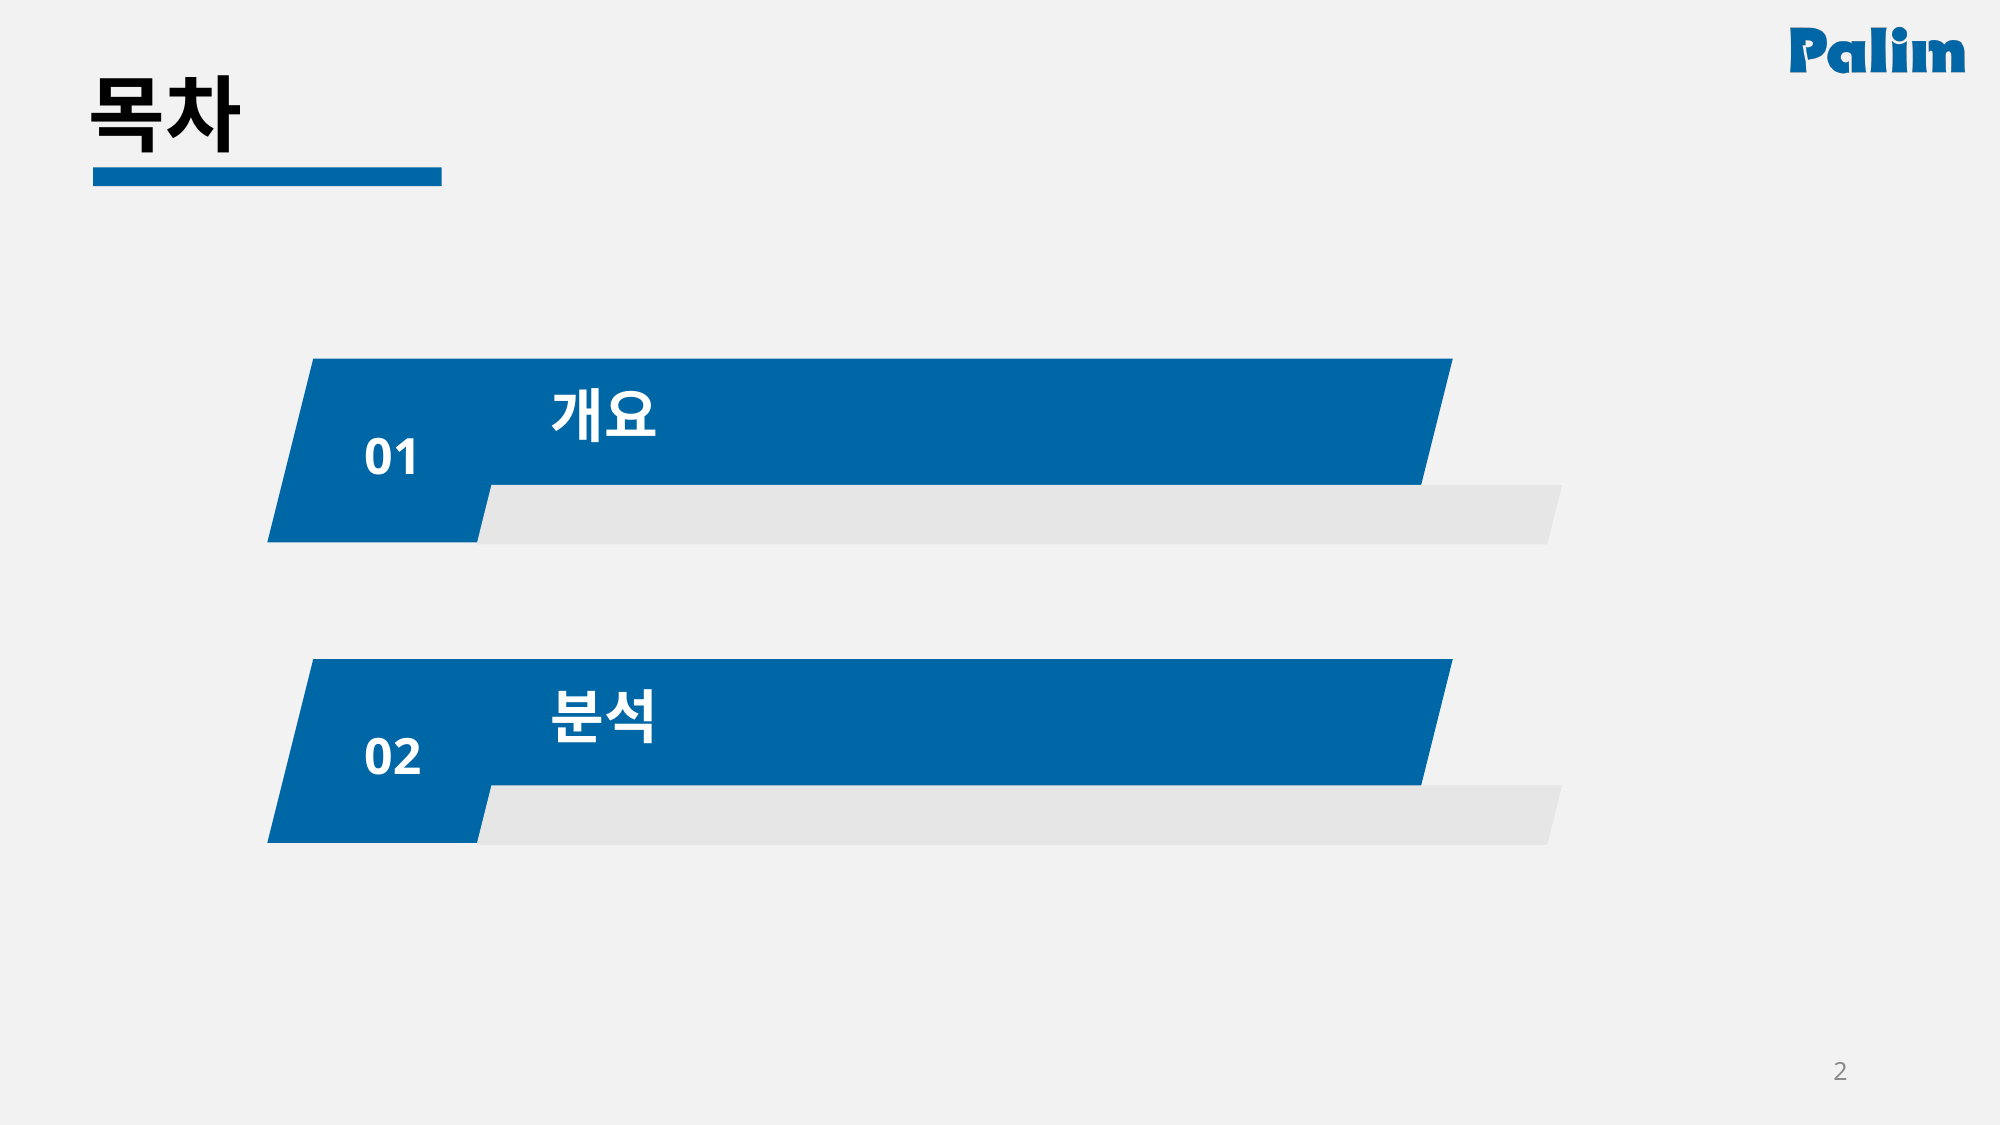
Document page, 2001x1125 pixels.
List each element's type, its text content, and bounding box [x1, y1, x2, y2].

picture [1755, 1, 2000, 119]
slide_number 2 [1412, 1042, 1863, 1103]
title 목차 [73, 44, 1799, 192]
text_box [267, 358, 1563, 545]
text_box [267, 659, 1563, 845]
